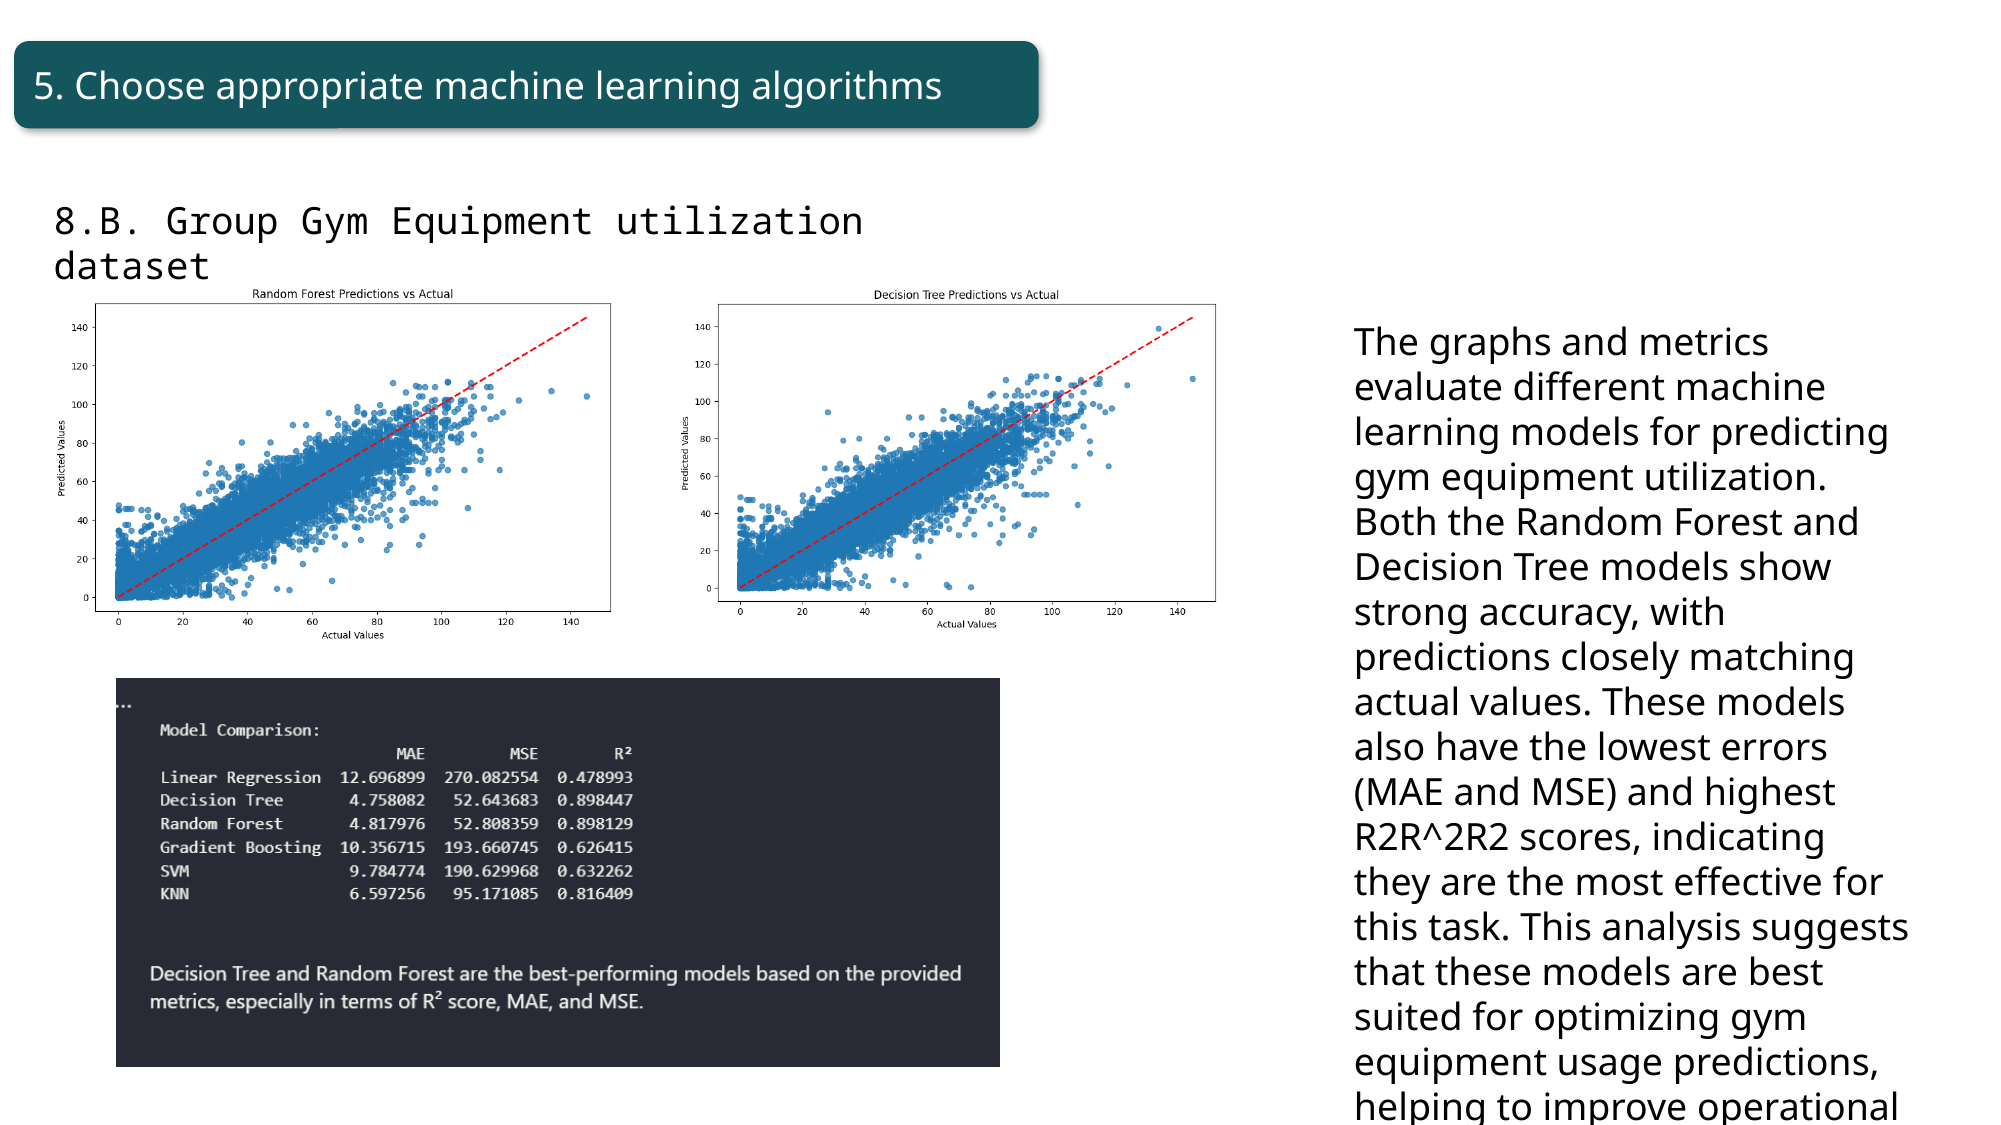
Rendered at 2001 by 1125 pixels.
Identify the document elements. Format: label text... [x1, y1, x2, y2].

text_box 5. Choose appropriate machine learning algorithms [12, 39, 1041, 130]
text_box 8.B. Group Gym Equipment utilization dataset [38, 189, 1039, 294]
picture [674, 283, 1222, 636]
text_box The graphs and metrics evaluate different machine learning models for predicting gym equipment utilization. Both the Random Forest and Decision Tree models show strong accuracy, with predictions closely matching actual values. These models also have the lowest errors (MAE and MSE) and highest R2R^2R2 scores, indicating they are the most effective for this task. This analysis suggests that these models are best suited for optimizing gym equipment usage predictions, helping to improve operational efficiency. [1339, 310, 1927, 1125]
picture [51, 281, 617, 646]
picture [115, 678, 1001, 1067]
